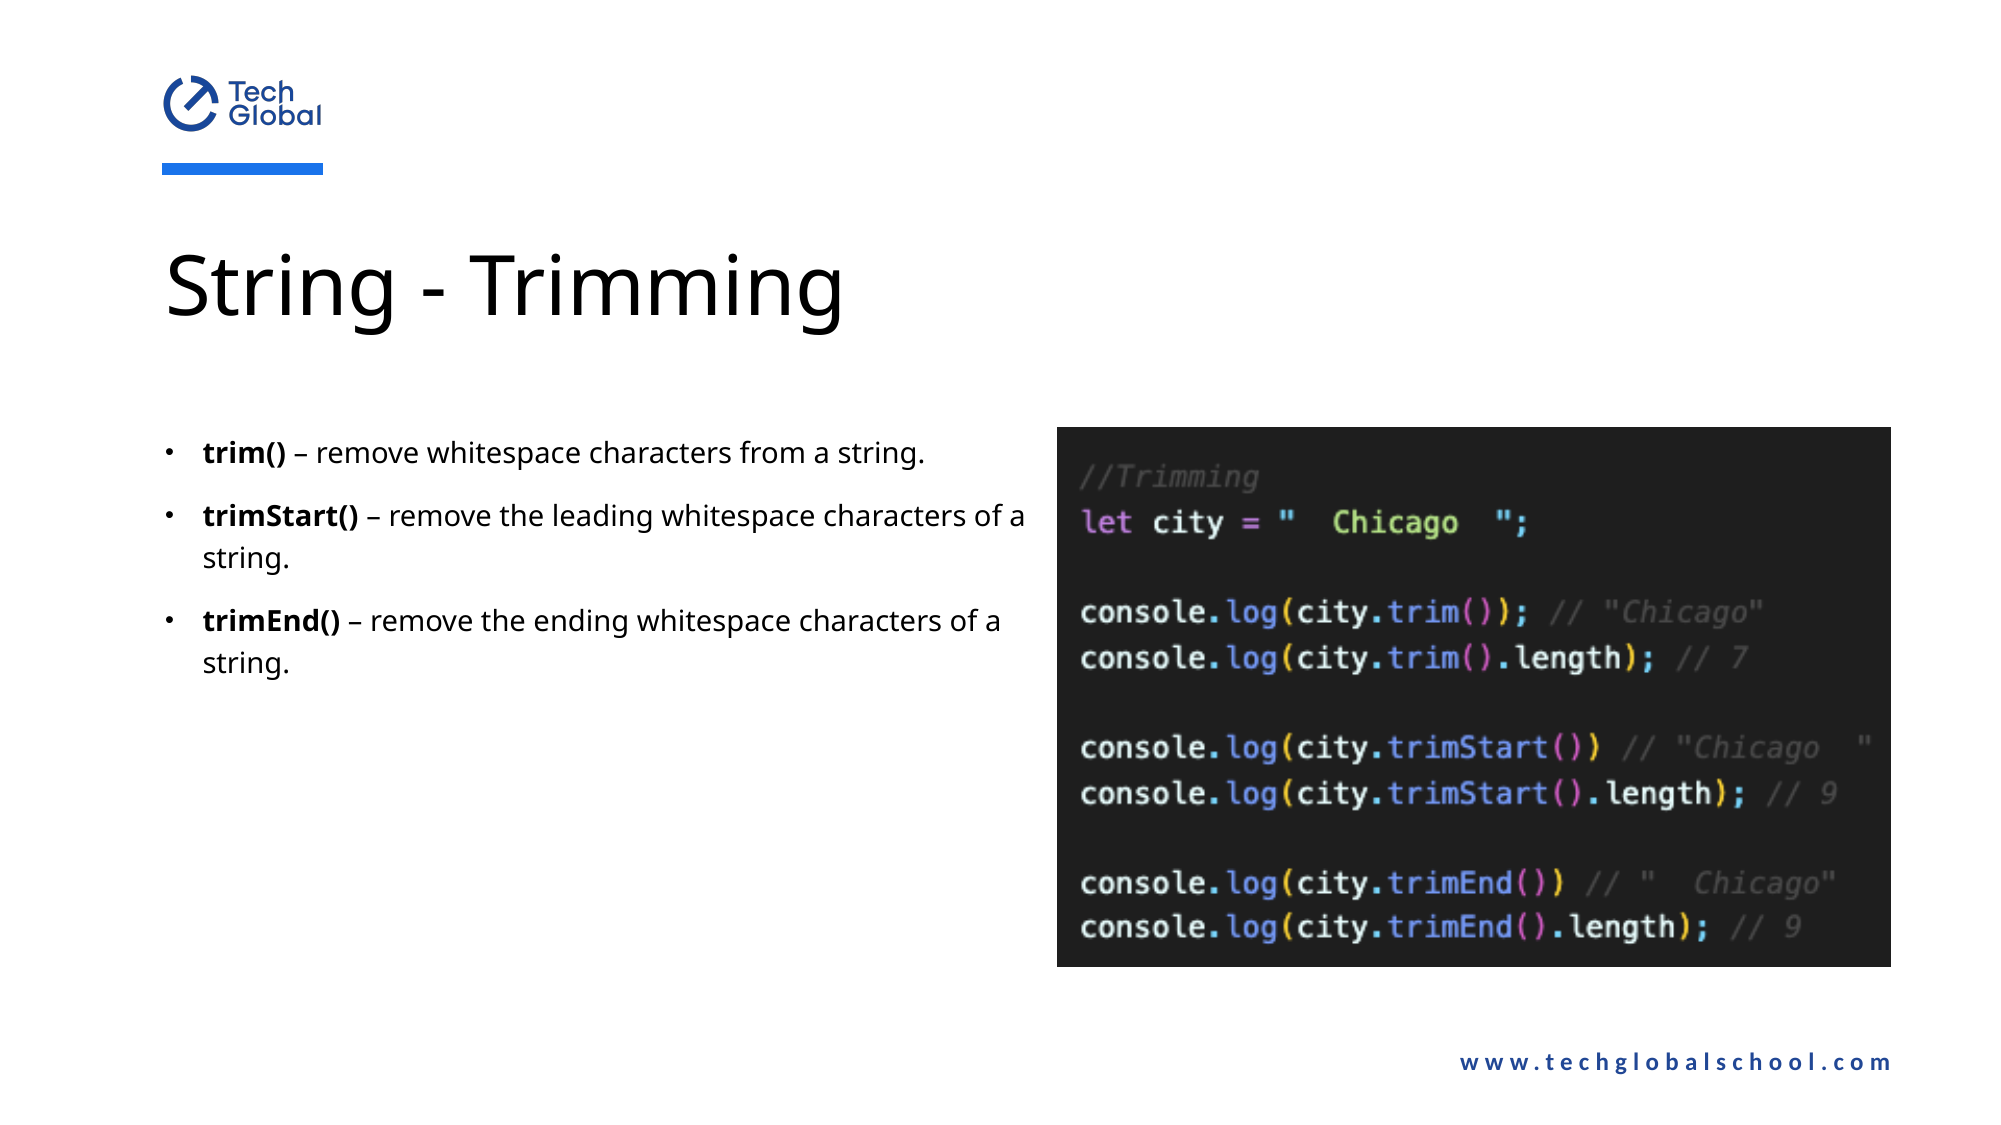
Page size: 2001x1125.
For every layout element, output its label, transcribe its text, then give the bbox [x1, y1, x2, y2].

picture [149, 66, 334, 141]
title String - Trimming [150, 224, 1891, 420]
list trim() – remove whitespace characters from a string. trimStart() – remove the leading whitespace characters of a string. trimEnd() – remove the ending whitespace characters of a string. [150, 419, 1044, 975]
slide_number www.techglobalschool.com [1444, 1020, 1915, 1101]
picture [1057, 427, 1891, 968]
